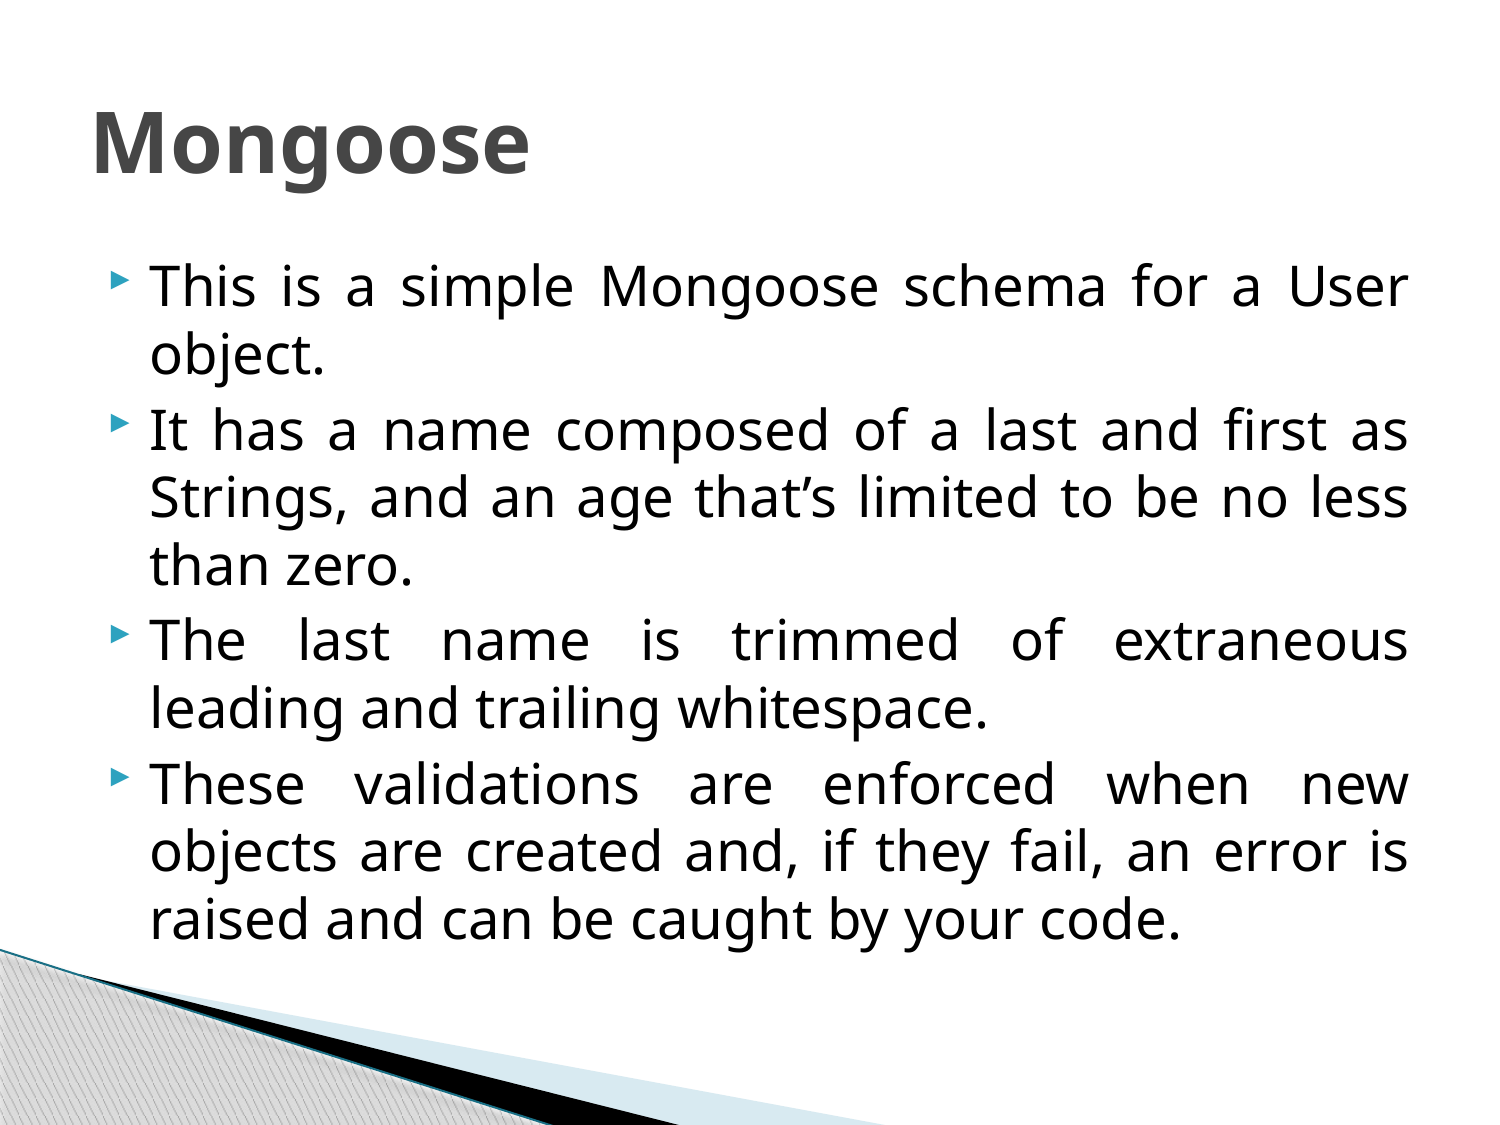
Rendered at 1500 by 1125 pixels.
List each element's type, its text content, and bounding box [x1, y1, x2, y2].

title Mongoose [75, 45, 1425, 233]
list This is a simple Mongoose schema for a User object. It has a name composed of a last and first as Strings, and an age that’s limited to be no less than zero. The last name is trimmed of extraneous leading and trailing whitespace. These validations are enforced when new objects are created and, if they fail, an error is raised and can be caught by your code. [75, 243, 1425, 986]
